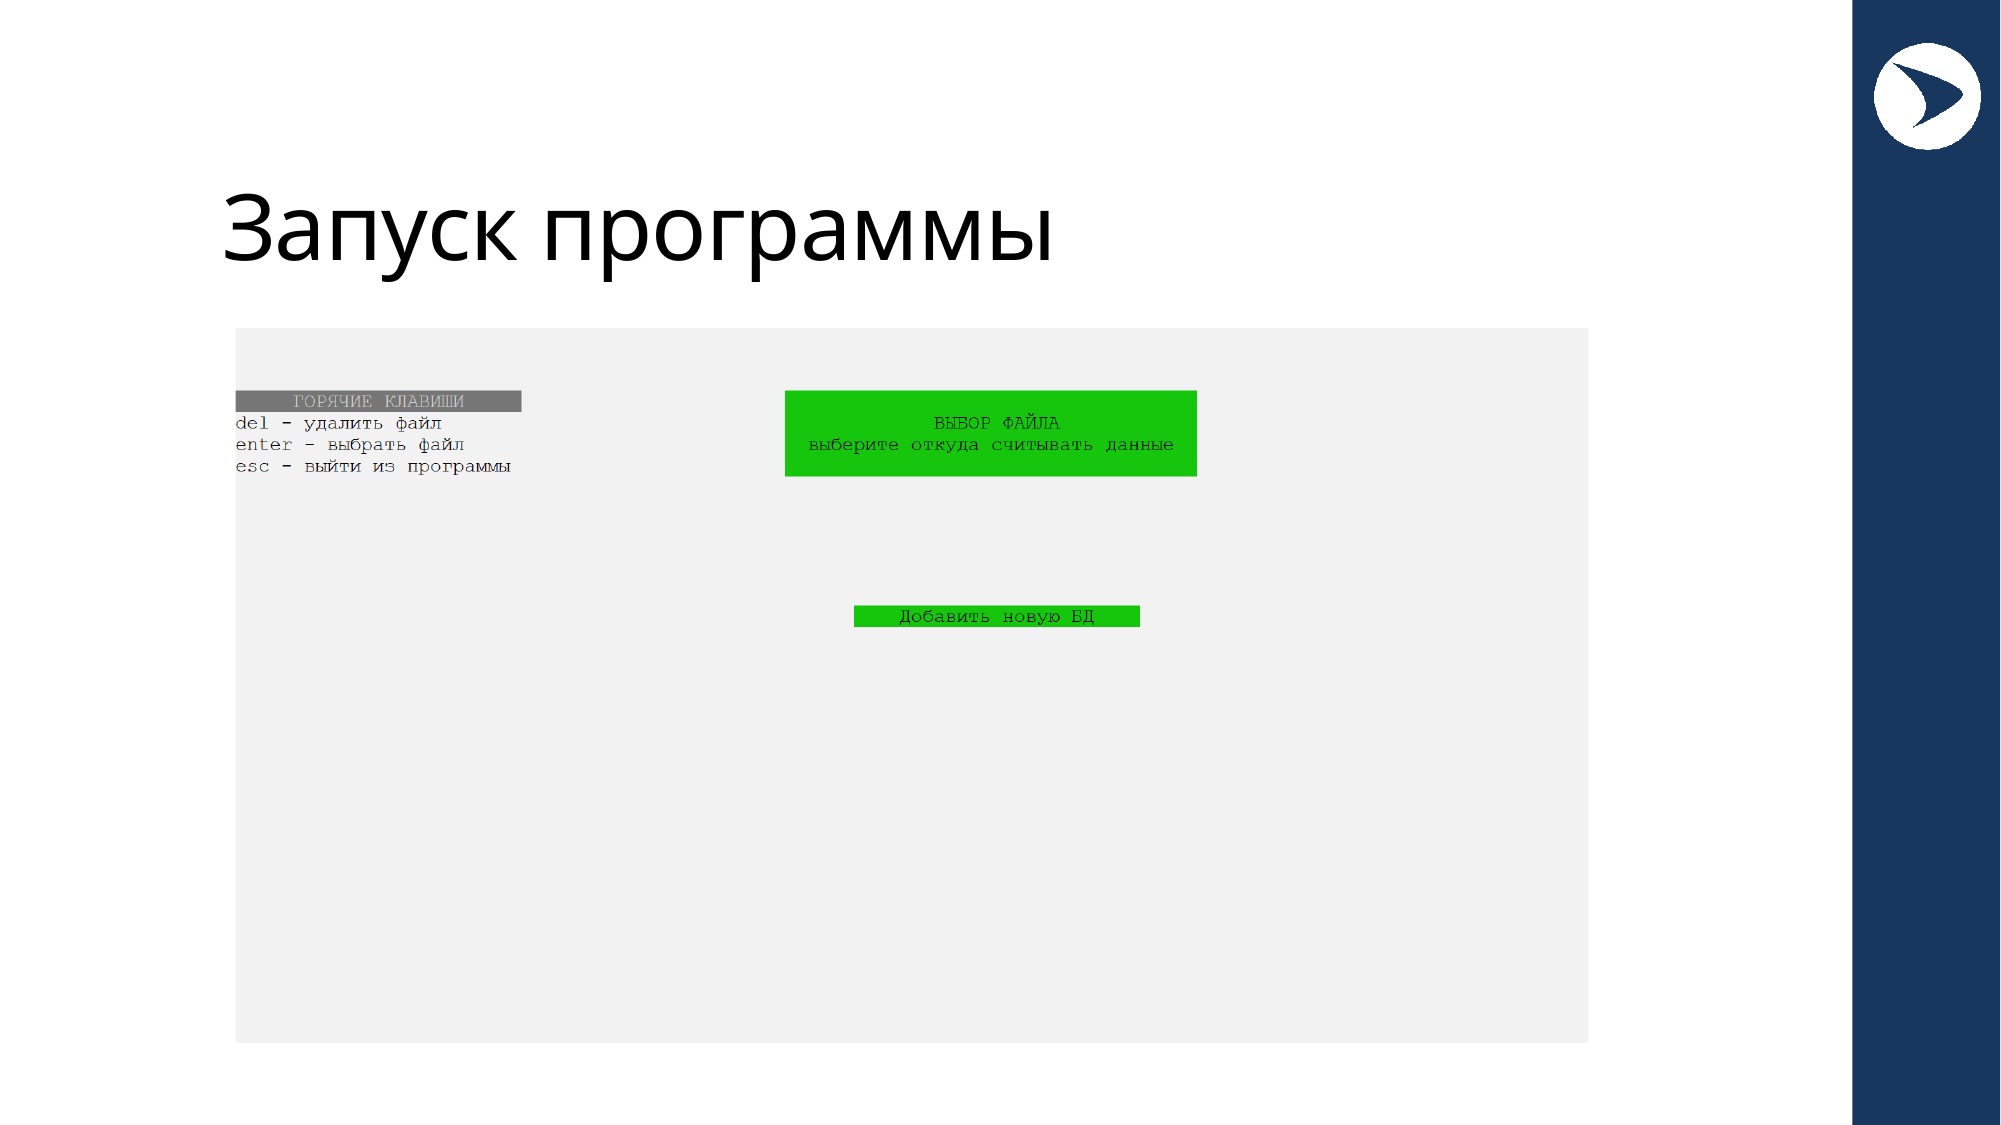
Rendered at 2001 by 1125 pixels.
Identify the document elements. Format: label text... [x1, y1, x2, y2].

picture [1874, 43, 1981, 151]
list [235, 328, 1589, 1043]
title Запуск программы [206, 149, 1605, 289]
